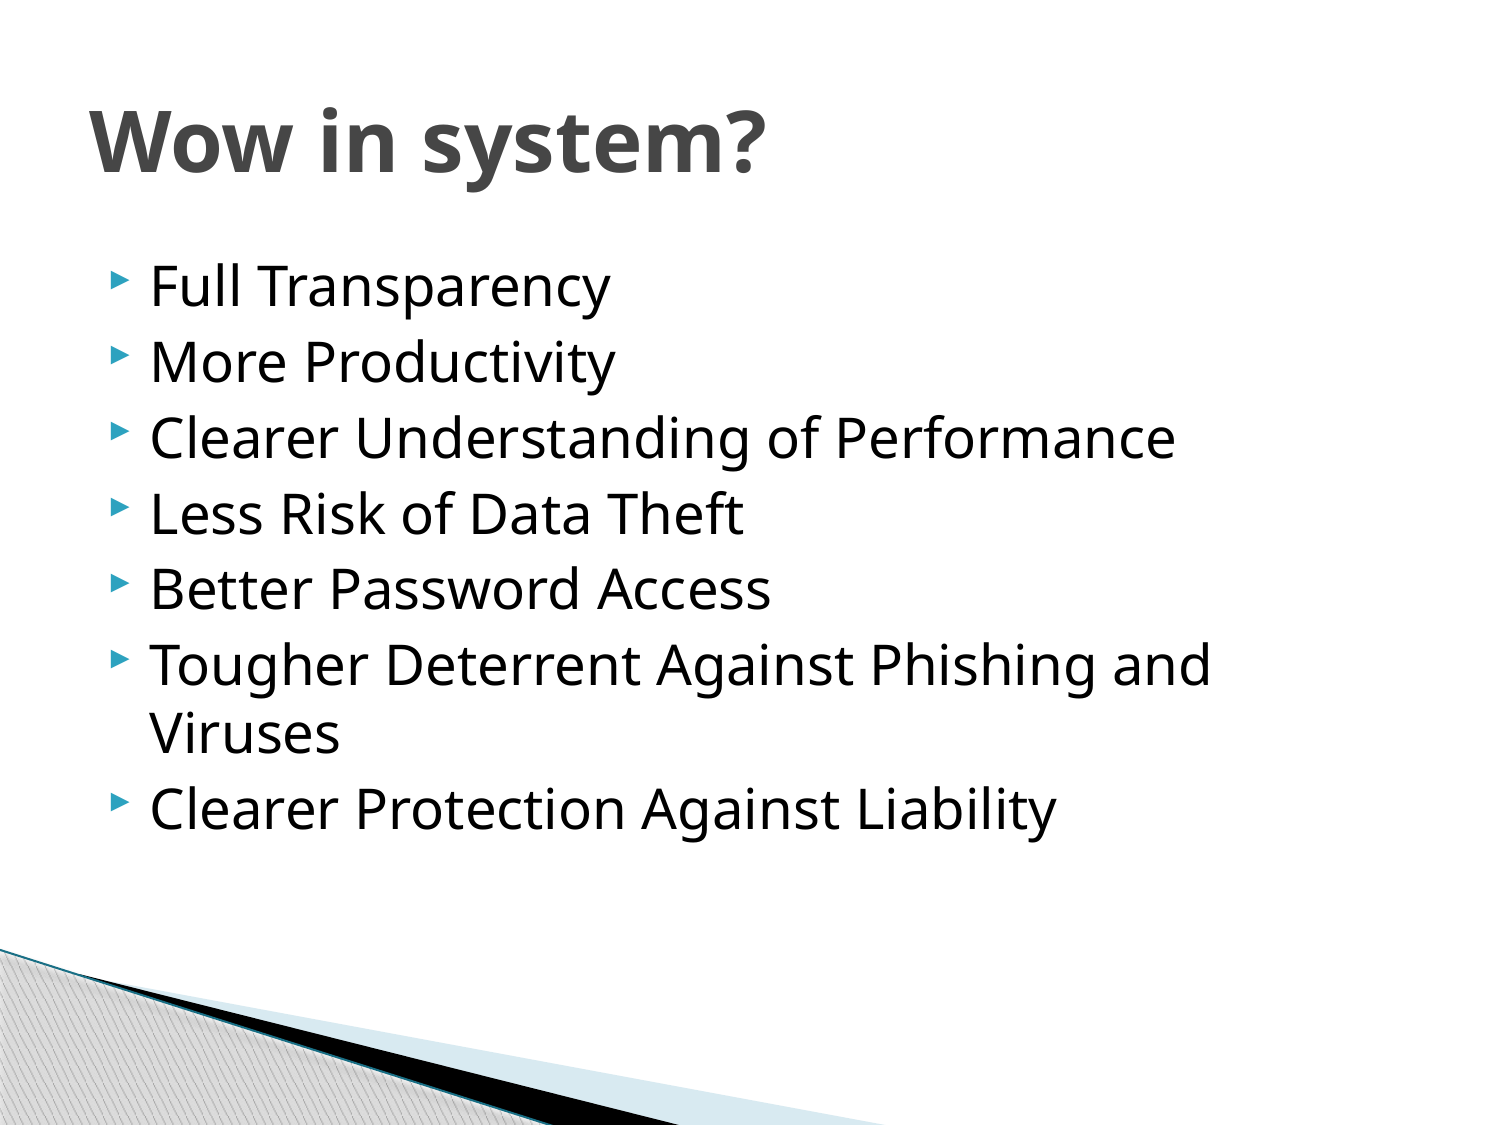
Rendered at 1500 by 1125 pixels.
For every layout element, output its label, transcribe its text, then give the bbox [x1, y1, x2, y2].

title Wow in system? [75, 45, 1425, 233]
list Full Transparency More Productivity Clearer Understanding of Performance Less Risk of Data Theft Better Password Access Tougher Deterrent Against Phishing and Viruses Clearer Protection Against Liability [75, 243, 1425, 986]
